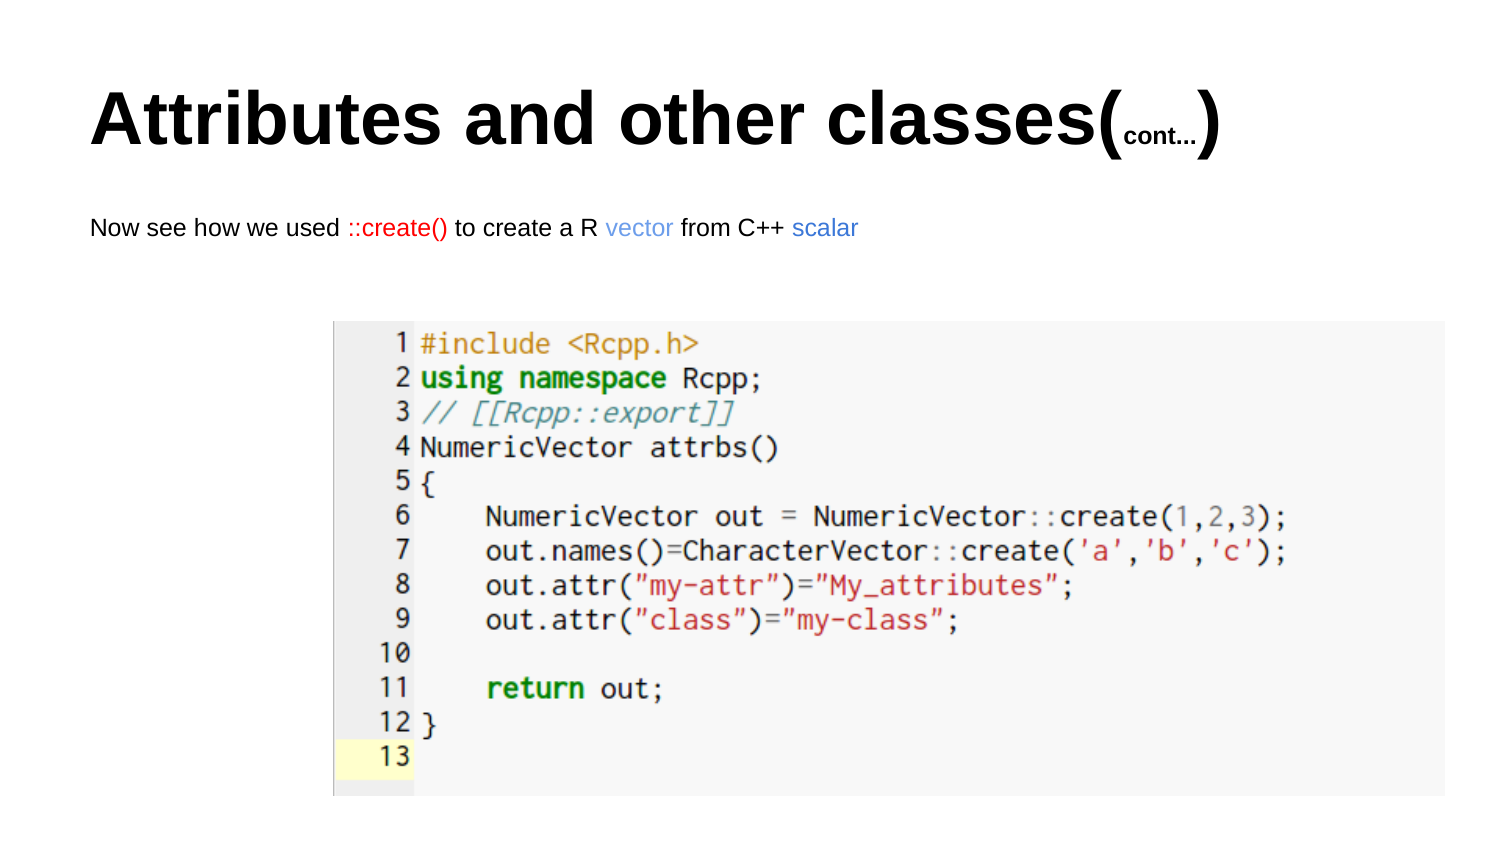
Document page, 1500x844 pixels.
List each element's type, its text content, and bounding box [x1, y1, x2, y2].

text_box Now see how we used ::create() to create a R vector from C++ scalar [75, 196, 1425, 808]
text_box Attributes and other classes(cont...) [75, 33, 1425, 175]
picture [333, 321, 1445, 796]
